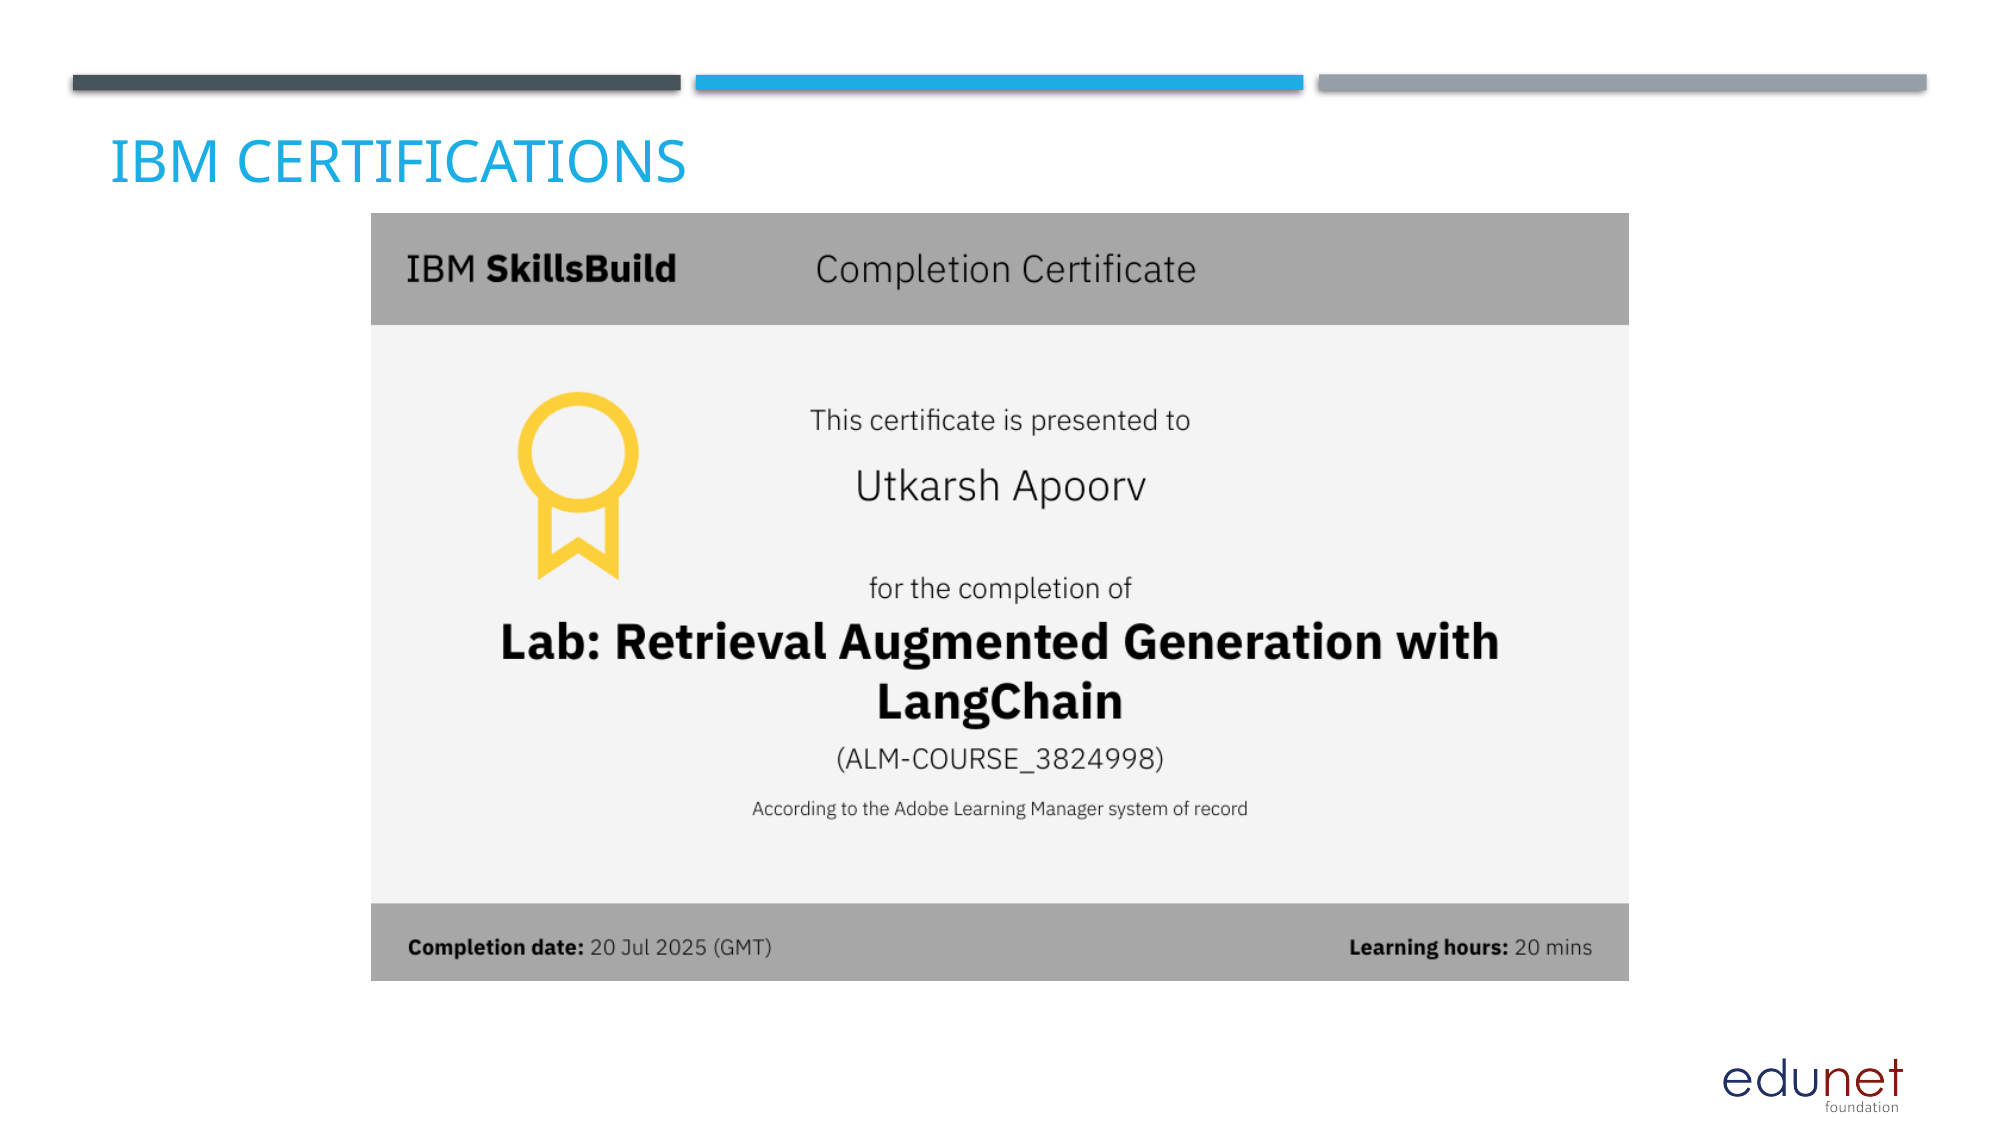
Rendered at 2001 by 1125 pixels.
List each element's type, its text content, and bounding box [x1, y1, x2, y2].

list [370, 212, 1630, 981]
picture [1719, 1056, 1905, 1116]
title IBM Certifications [95, 115, 1905, 203]
